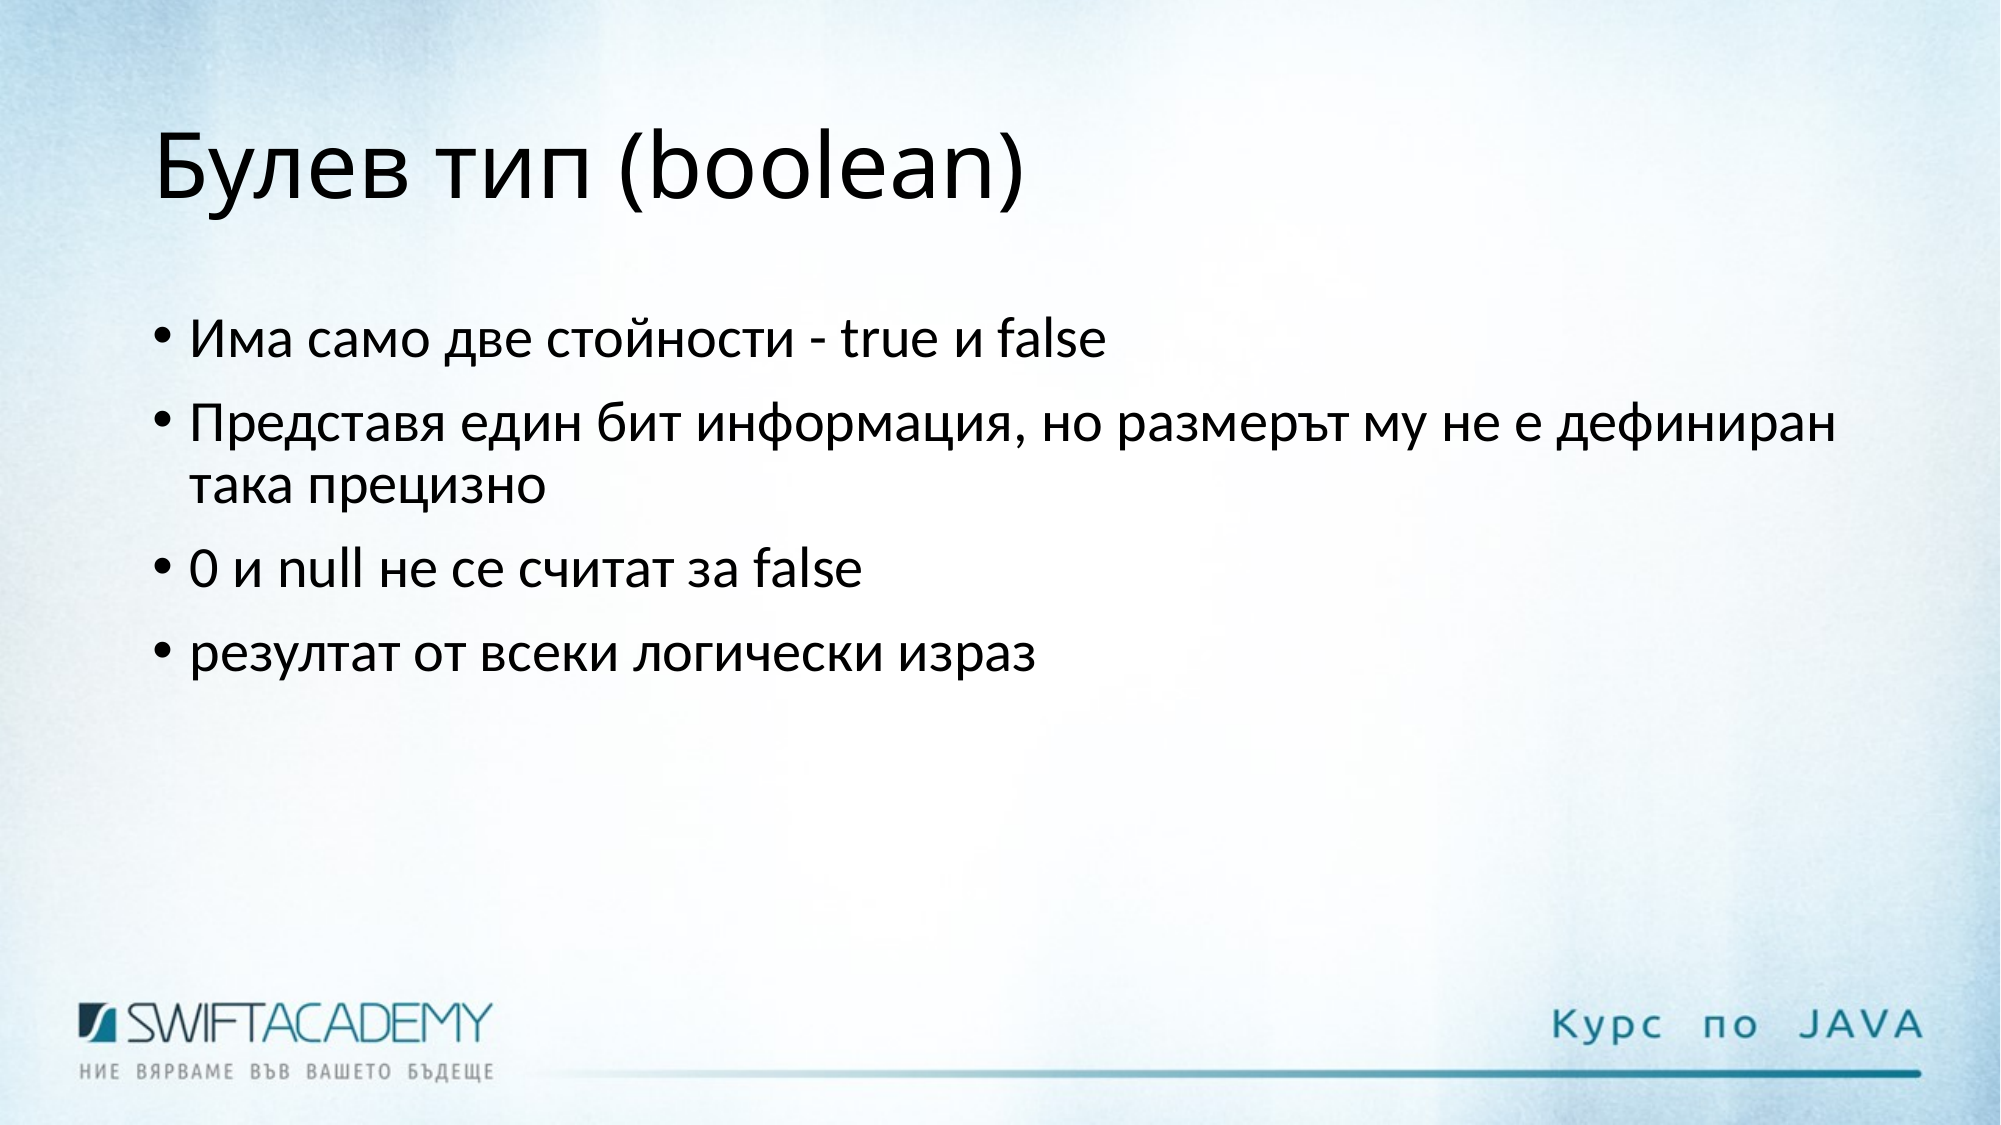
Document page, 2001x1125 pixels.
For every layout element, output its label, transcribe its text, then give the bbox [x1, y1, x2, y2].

picture [0, 0, 2001, 1125]
title Булев тип (boolean) [137, 59, 1863, 278]
list Има само две стойности - true и false Представя един бит информация, но размерът му не е дефиниран така прецизно 0 и null не се считат за false резултат от всеки логически израз [137, 299, 1863, 1014]
